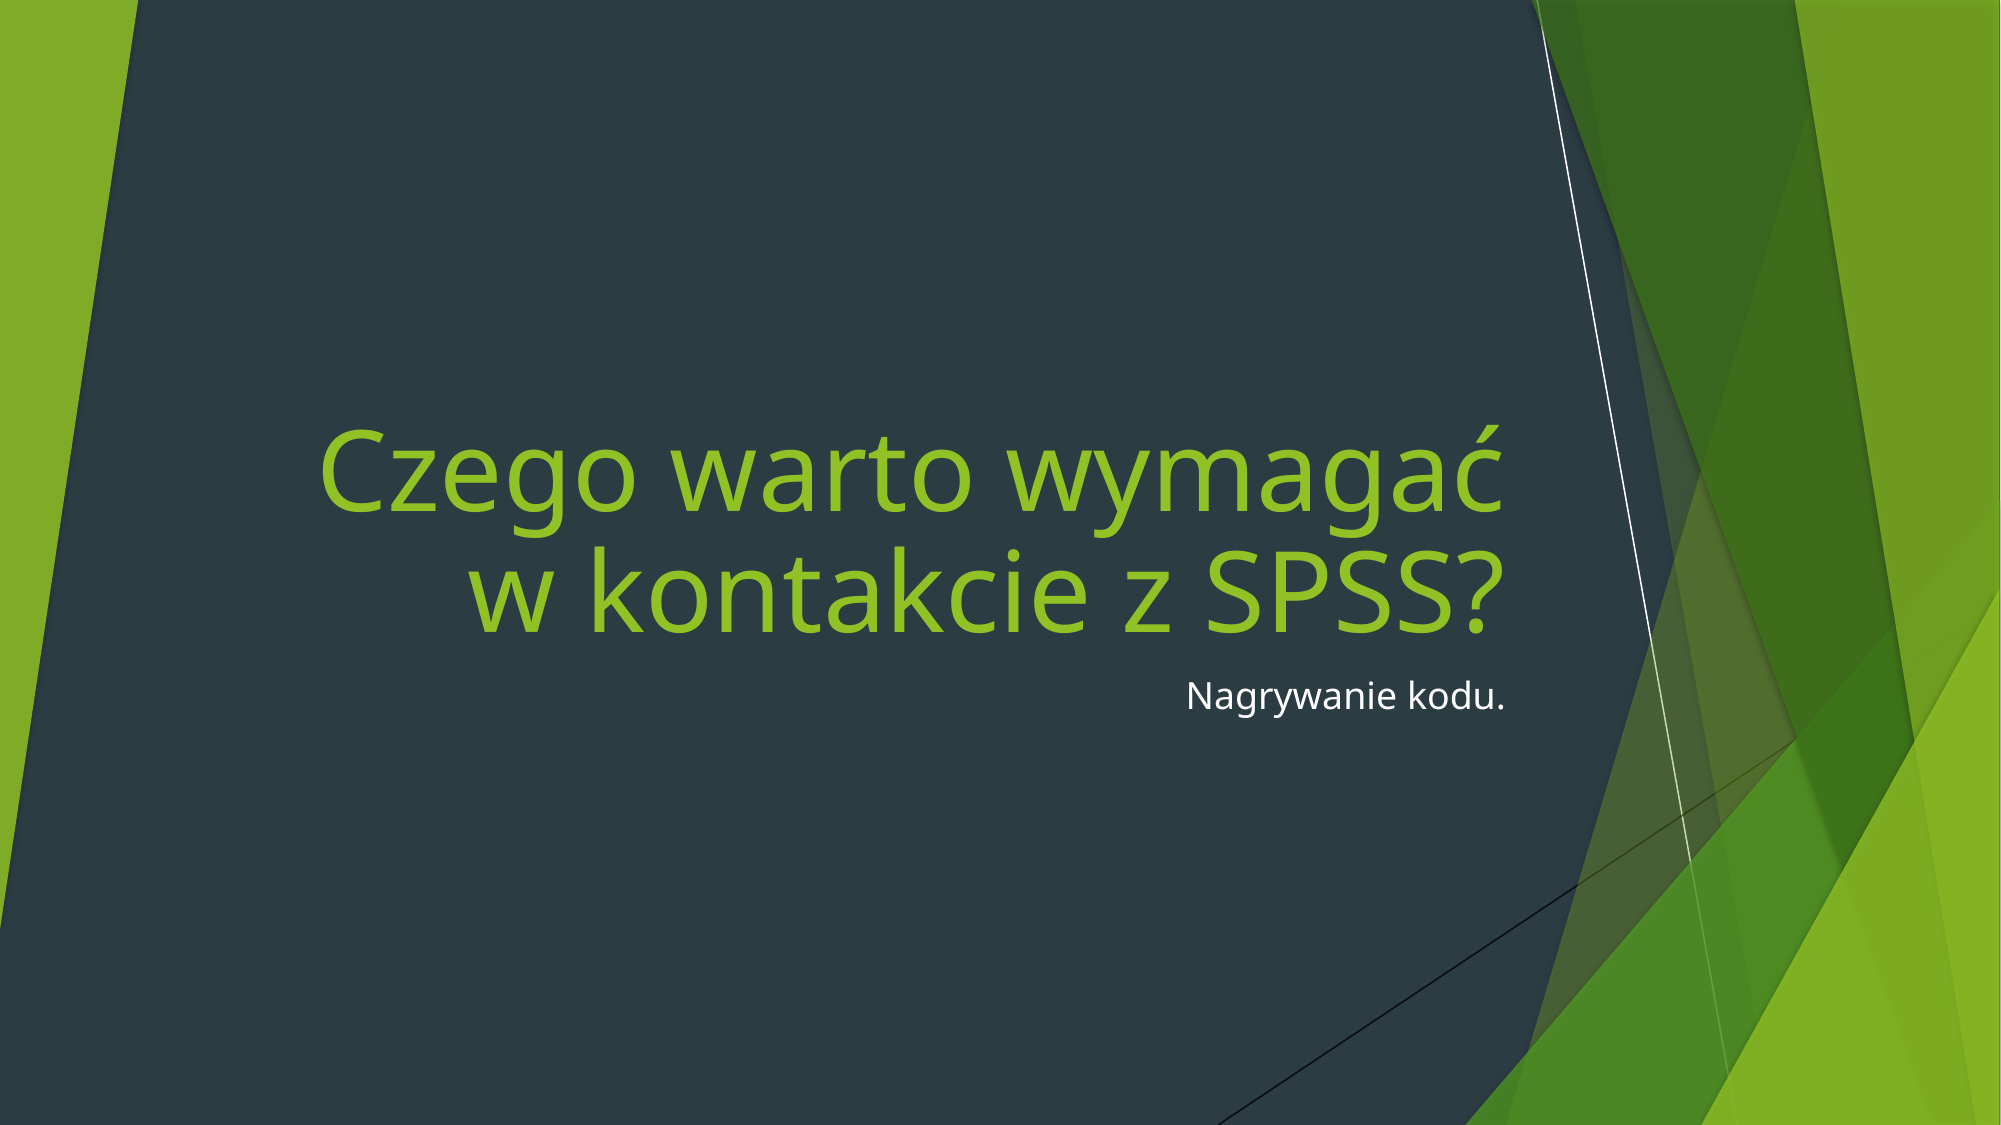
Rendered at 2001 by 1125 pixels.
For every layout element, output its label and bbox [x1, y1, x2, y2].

text_box [0, 0, 2000, 1125]
